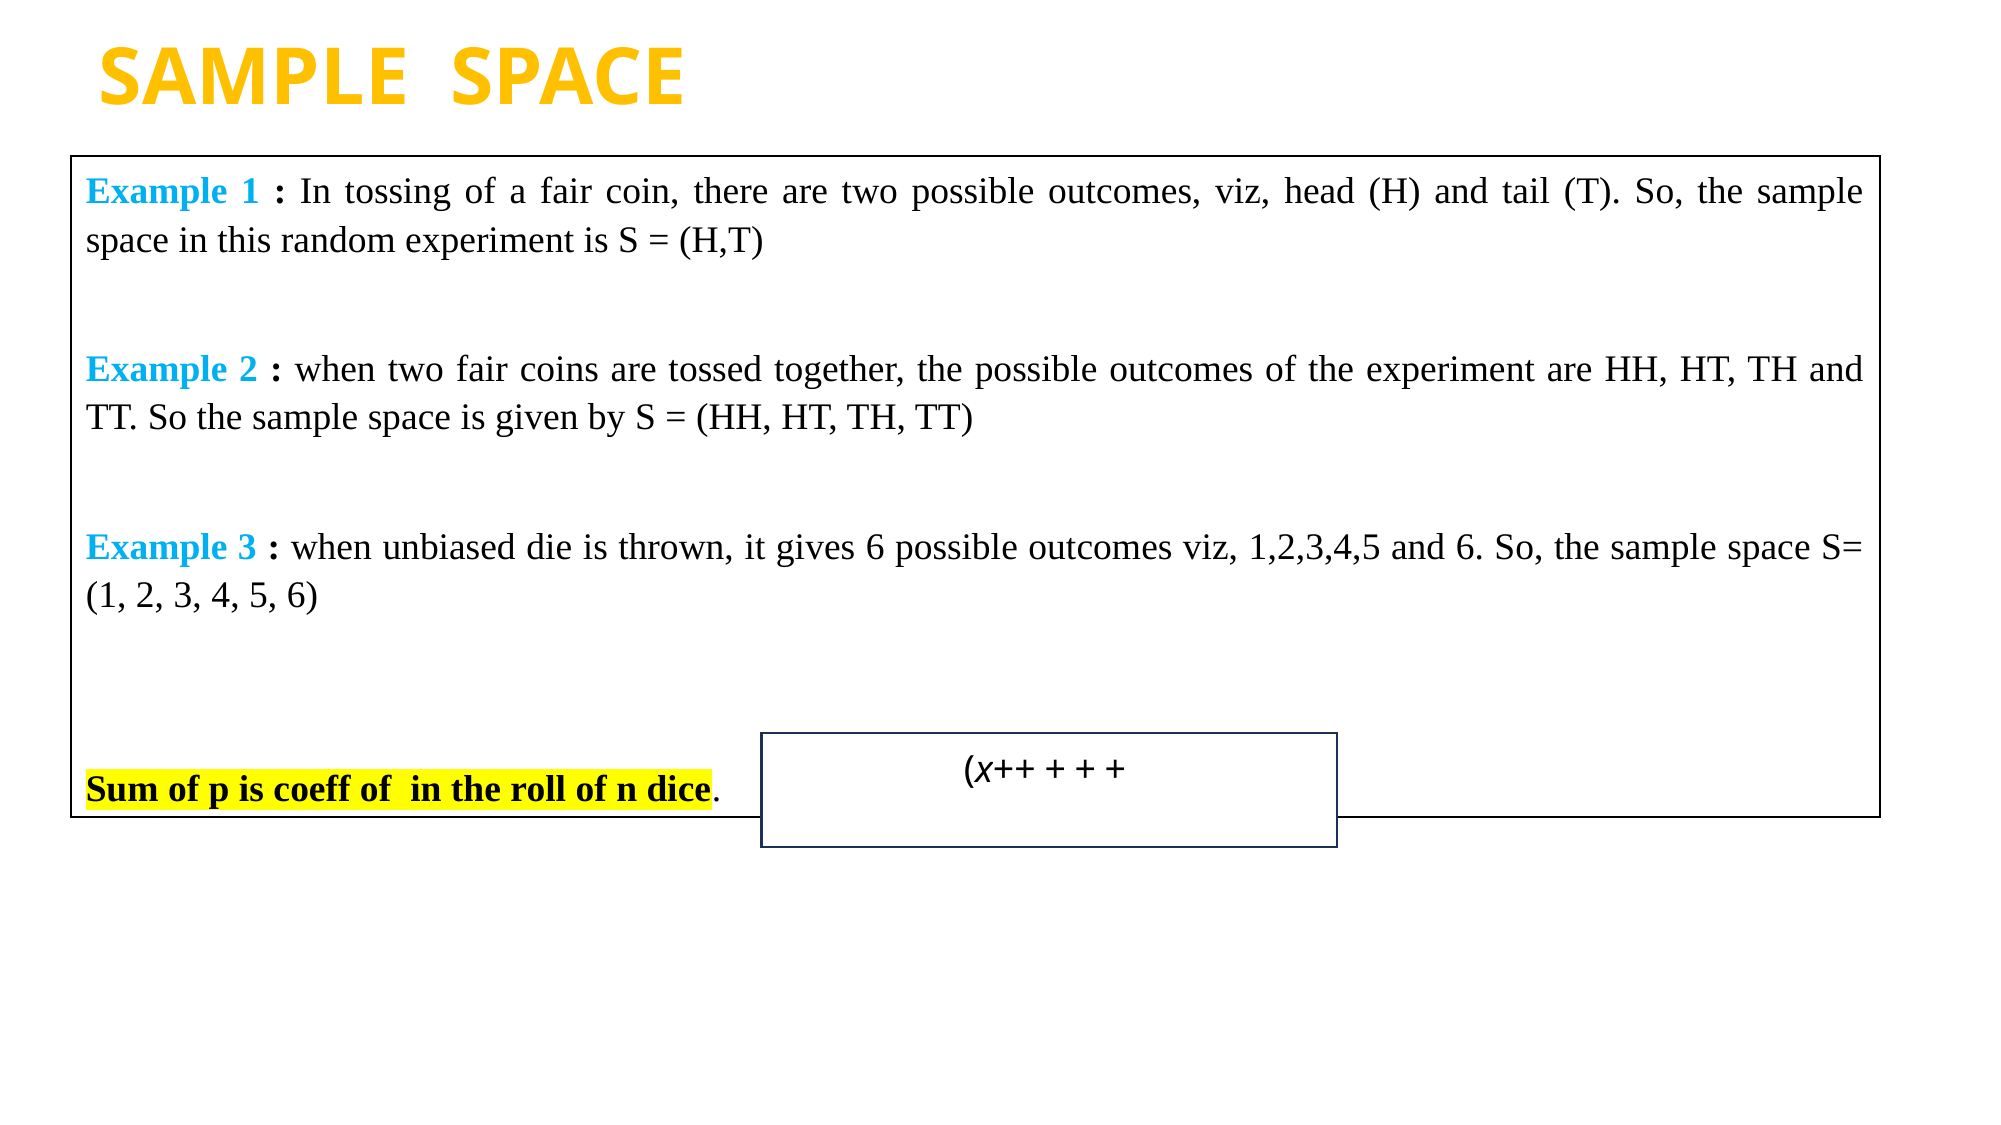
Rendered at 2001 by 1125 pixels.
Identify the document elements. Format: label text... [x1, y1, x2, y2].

title SAMPLE SPACE [83, 29, 1809, 130]
